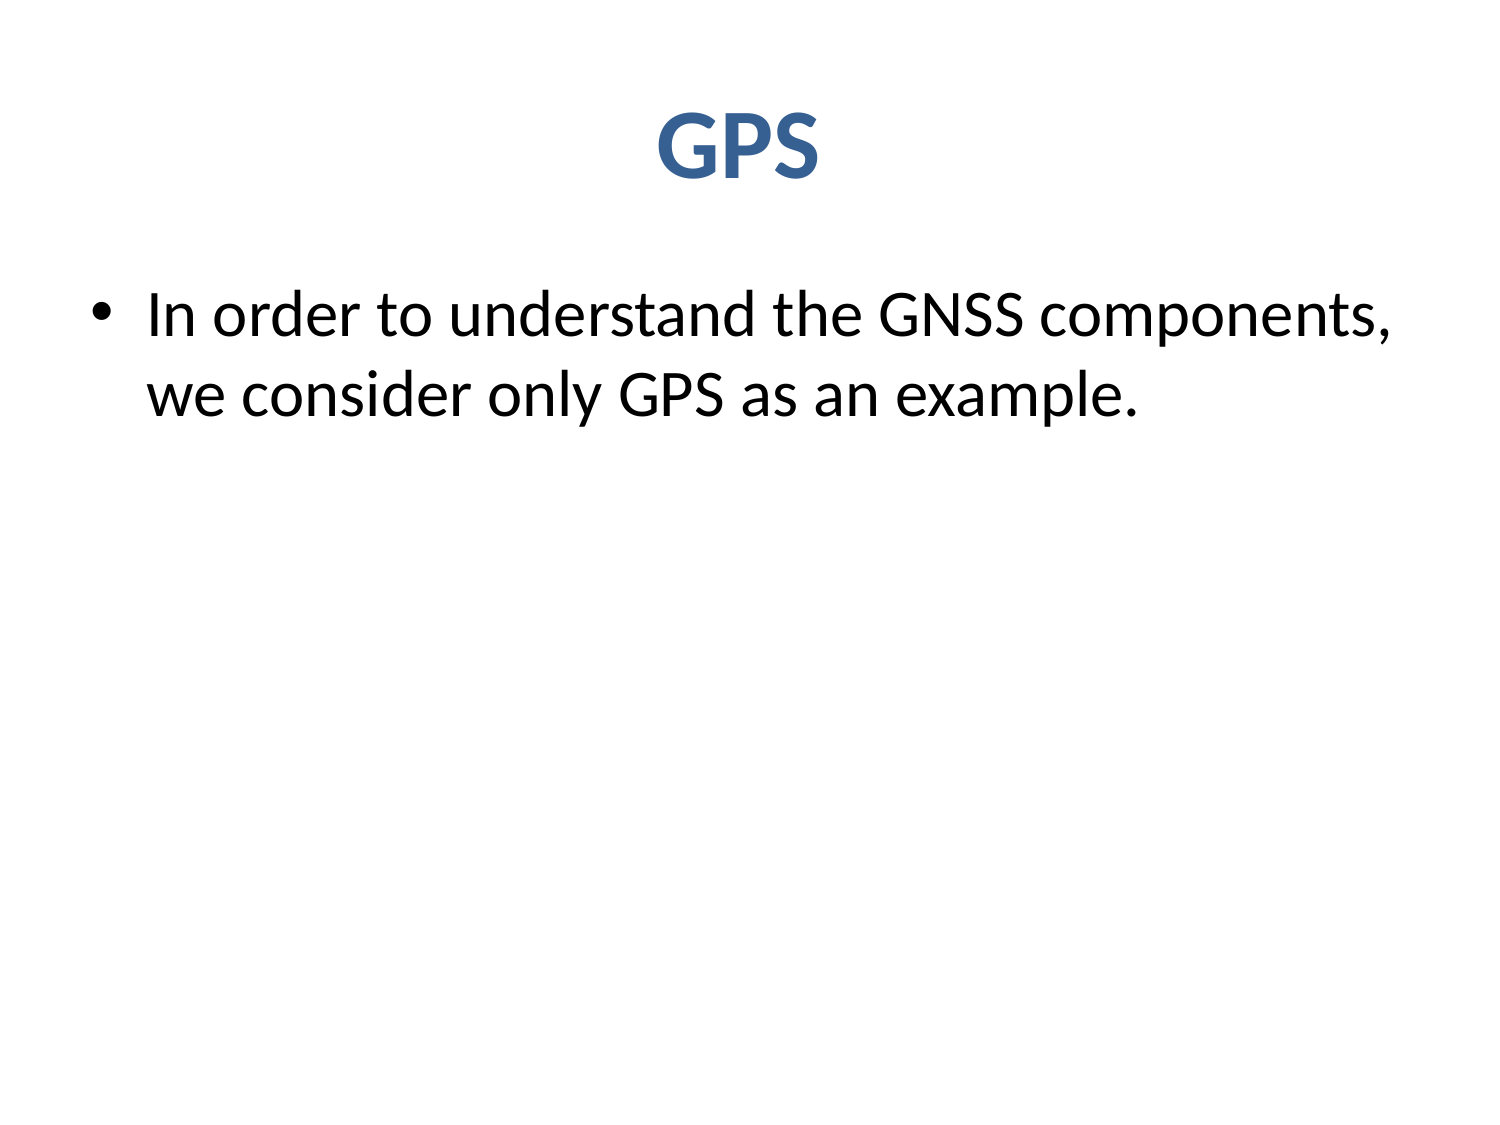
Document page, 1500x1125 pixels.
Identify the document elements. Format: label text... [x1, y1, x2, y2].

list In order to understand the GNSS components, we consider only GPS as an example. [75, 262, 1425, 1005]
title GPS [75, 45, 1425, 233]
